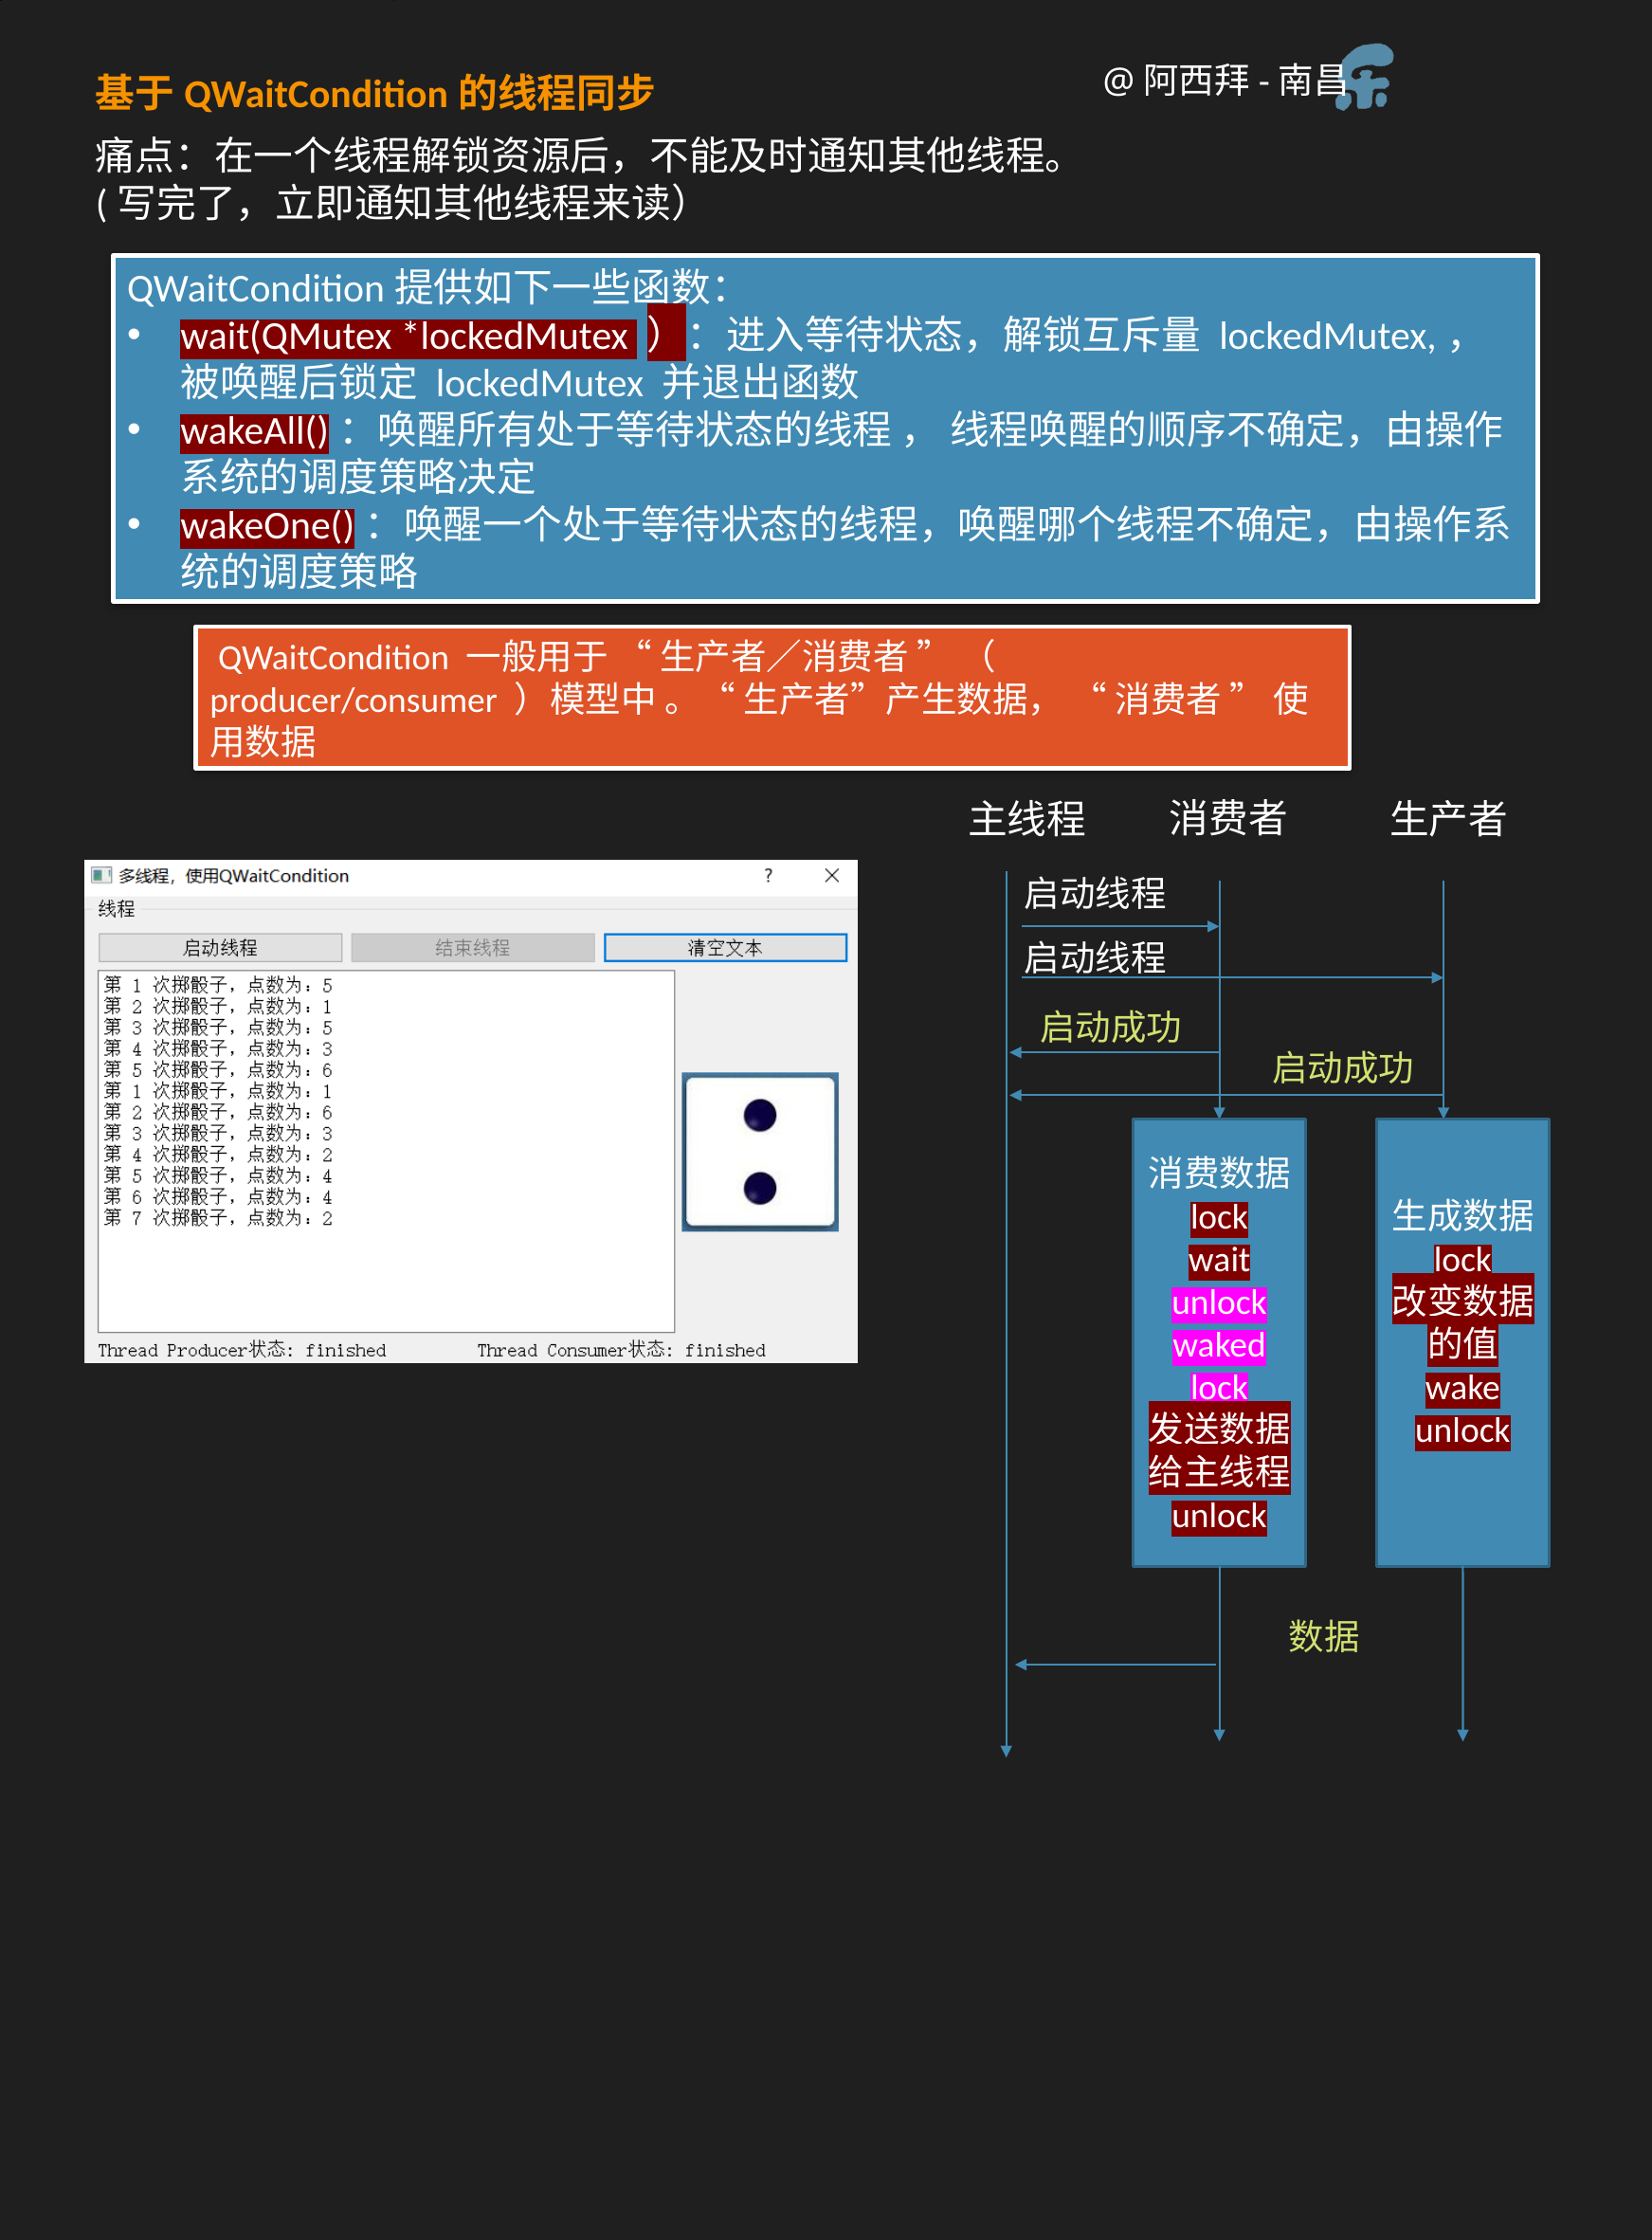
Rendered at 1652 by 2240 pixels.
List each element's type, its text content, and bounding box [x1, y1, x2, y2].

text_box QWaitCondition 一般用于 “ 生产者／消费者 ” （ producer/consumer ）模型中 。“ 生产者”产生数据， “ 消费者 ” 使用数据 [193, 625, 1352, 771]
text_box 启动线程 [1010, 864, 1181, 921]
text_box 消费者 [1154, 786, 1302, 848]
text_box 痛点：在一个线程解锁资源后，不能及时通知其他线程。 (写完了，立即通知其他线程来读） [82, 123, 1570, 232]
text_box 消费数据 lock wait unlock waked lock 发送数据给主线程 unlock [1132, 1118, 1307, 1568]
text_box 基于QWaitCondition的线程同步 [82, 61, 1509, 123]
text_box 生成数据 lock 改变数据的值 wake unlock [1375, 1118, 1551, 1568]
text_box 启动线程 [1013, 928, 1181, 985]
text_box QWaitCondition提供如下一些函数： wait(QMutex *lockedMutex ）：进入等待状态，解锁互斥量 lockedMutex,，被唤醒后锁定 lockedMutex 并退出函数 wakeAll()：唤醒所有处于等待状态的线程 ， 线程唤醒的顺序不确定，由操作系统的调度策略决定 wakeOne()：唤醒一个处于等待状态的线程，唤醒哪个线程不确定，由操作系统的调度策略 [111, 253, 1540, 604]
text_box 数据 [1275, 1607, 1375, 1664]
picture [0, 0, 1652, 2240]
text_box 启动成功 [1026, 997, 1197, 1050]
text_box 生产者 [1375, 787, 1523, 848]
text_box 启动成功 [1258, 1038, 1428, 1094]
text_box 主线程 [953, 787, 1101, 849]
